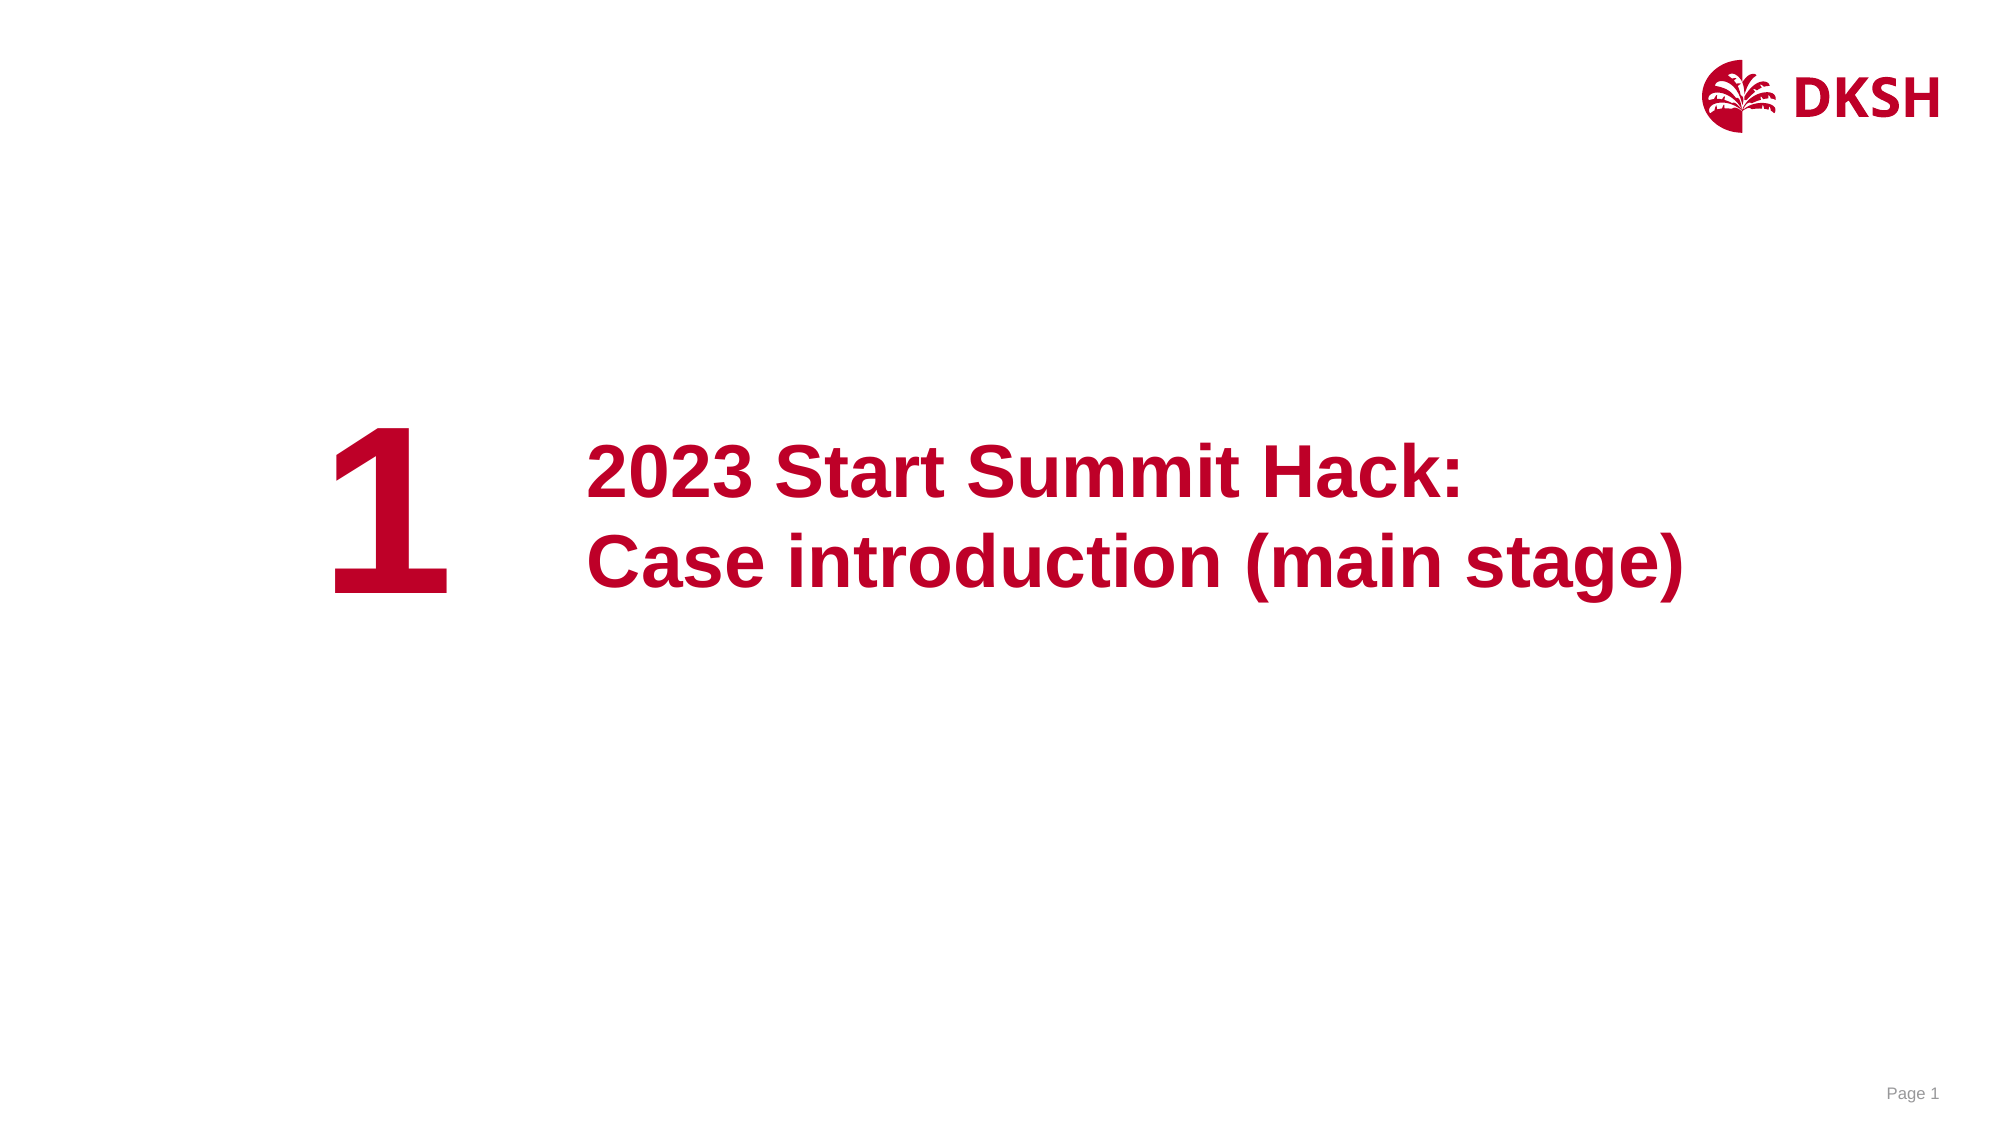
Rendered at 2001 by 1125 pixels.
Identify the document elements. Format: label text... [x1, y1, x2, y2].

title 2023 Start Summit Hack: Case introduction (main stage) [521, 399, 1702, 604]
list 1 [60, 399, 513, 642]
